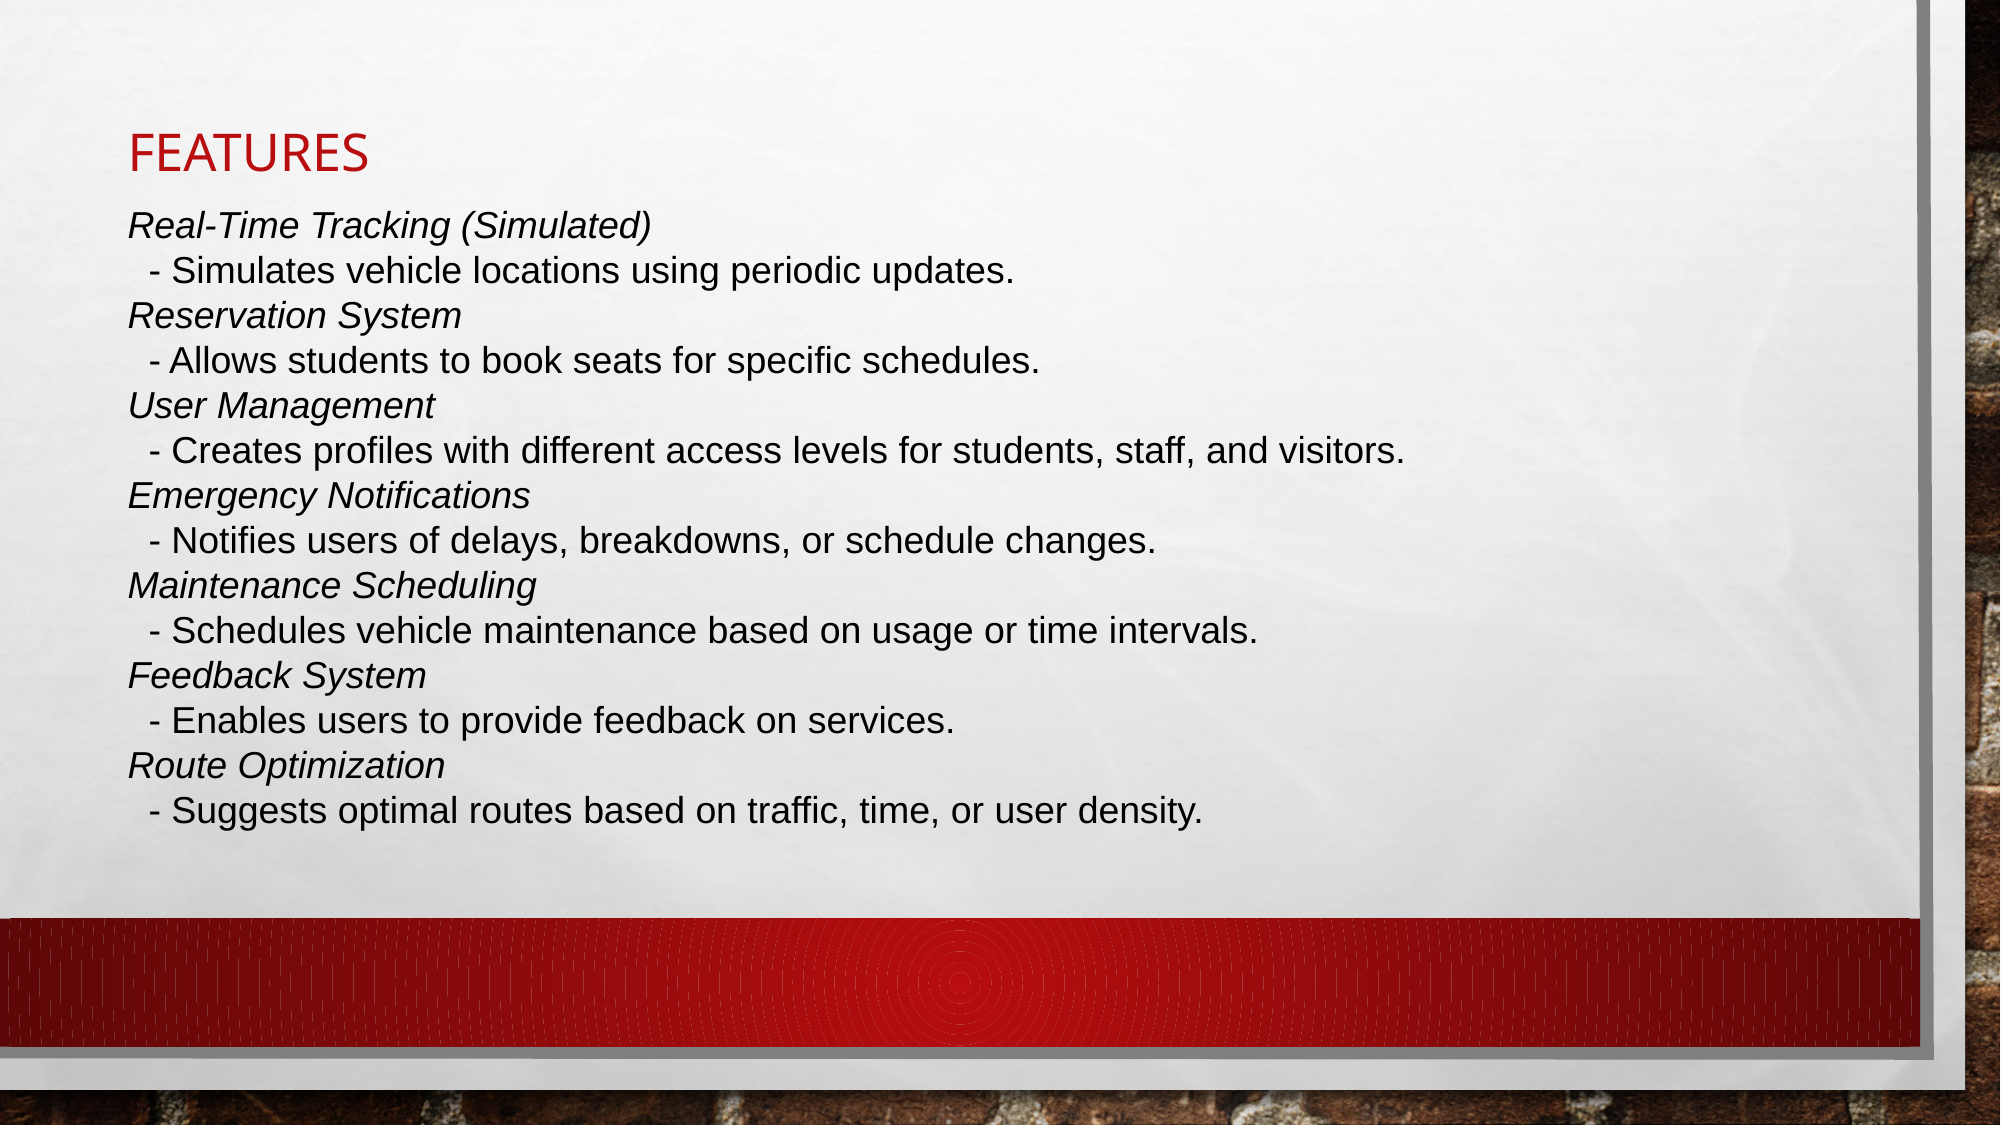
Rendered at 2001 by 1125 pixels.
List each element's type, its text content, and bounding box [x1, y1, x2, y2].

picture [0, 0, 2000, 1125]
list Real-Time Tracking (Simulated) - Simulates vehicle locations using periodic updates. Reservation System - Allows students to book seats for specific schedules. User Management - Creates profiles with different access levels for students, staff, and visitors. Emergency Notifications - Notifies users of delays, breakdowns, or schedule changes. Maintenance Scheduling - Schedules vehicle maintenance based on usage or time intervals. Feedback System - Enables users to provide feedback on services. Route Optimization - Suggests optimal routes based on traffic, time, or user density. [112, 189, 1474, 843]
title Features [112, 118, 1818, 191]
